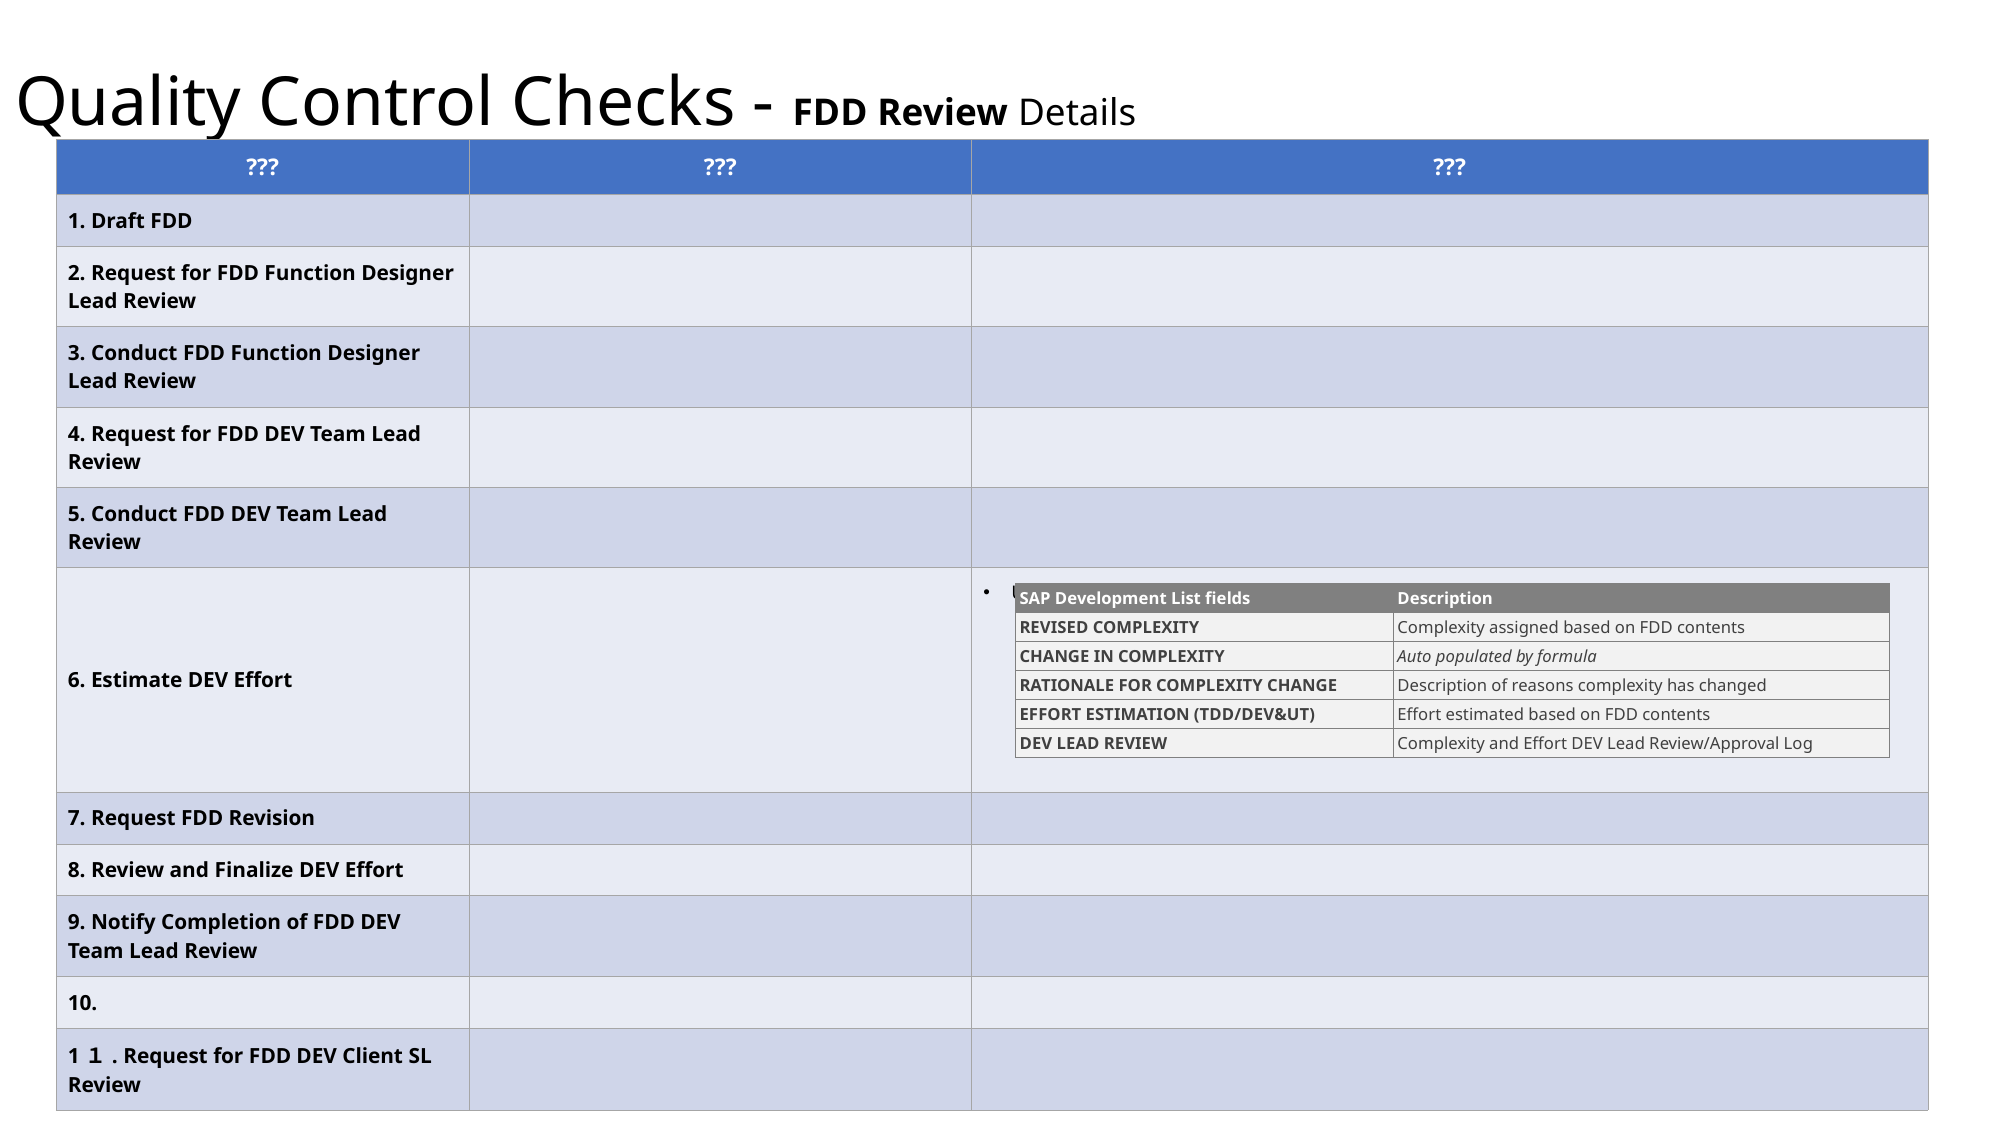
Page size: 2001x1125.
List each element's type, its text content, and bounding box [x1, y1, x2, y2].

table_cell [470, 327, 971, 407]
table_cell EFFORT ESTIMATION (TDD/DEV&UT) [1016, 700, 1393, 728]
table_cell 9. Notify Completion of FDD DEV Team Lead Review [57, 896, 469, 976]
table_cell Update below SAP Development List fields with complexity and effort based on FDD [972, 568, 1928, 792]
table_cell RATIONALE FOR COMPLEXITY CHANGE [1016, 671, 1393, 699]
table_header ??? [470, 140, 971, 194]
table_header ??? [57, 140, 469, 194]
table_cell [470, 488, 971, 567]
table_cell [972, 327, 1928, 407]
table_cell 2. Request for FDD Function Designer Lead Review [57, 247, 469, 326]
table_cell [972, 488, 1928, 567]
table_cell Effort estimated based on FDD contents [1394, 700, 1889, 728]
table_cell REVISED COMPLEXITY [1016, 613, 1393, 641]
table_header ??? [972, 140, 1928, 194]
table_cell [972, 408, 1928, 487]
table_cell 4. Request for FDD DEV Team Lead Review [57, 408, 469, 487]
table_cell [470, 845, 971, 895]
table_cell 10. [57, 977, 469, 1028]
table_cell [470, 247, 971, 326]
table_cell [972, 247, 1928, 326]
table_cell [972, 195, 1928, 246]
table_cell Description of reasons complexity has changed [1394, 671, 1889, 699]
table_cell [972, 845, 1928, 895]
table_cell Complexity and Effort DEV Lead Review/Approval Log [1394, 729, 1889, 757]
table_cell 1１. Request for FDD DEV Client SL Review [57, 1029, 469, 1110]
table_cell Auto populated by formula [1394, 642, 1889, 670]
table_cell [470, 408, 971, 487]
table_cell Complexity assigned based on FDD contents [1394, 613, 1889, 641]
table_cell [972, 977, 1928, 1028]
table_cell [470, 1029, 971, 1110]
table_cell [972, 1029, 1928, 1110]
table_cell 3. Conduct FDD Function Designer Lead Review [57, 327, 469, 407]
table_cell [972, 793, 1928, 844]
table_cell CHANGE IN COMPLEXITY [1016, 642, 1393, 670]
table_header SAP Development List fields [1016, 584, 1393, 612]
table_cell 1. Draft FDD [57, 195, 469, 246]
table_cell 8. Review and Finalize DEV Effort [57, 845, 469, 895]
table_cell [470, 793, 971, 844]
table_cell 7. Request FDD Revision [57, 793, 469, 844]
table_cell [470, 896, 971, 976]
table_header Description [1394, 584, 1889, 612]
table_cell [470, 977, 971, 1028]
table_cell 6. Estimate DEV Effort [57, 568, 469, 792]
table_cell [972, 896, 1928, 976]
table_cell DEV LEAD REVIEW [1016, 729, 1393, 757]
table_cell [470, 568, 971, 792]
table_cell 5. Conduct FDD DEV Team Lead Review [57, 488, 469, 567]
title Quality Control Checks - FDD Review Details [0, 59, 1888, 148]
table_cell [470, 195, 971, 246]
